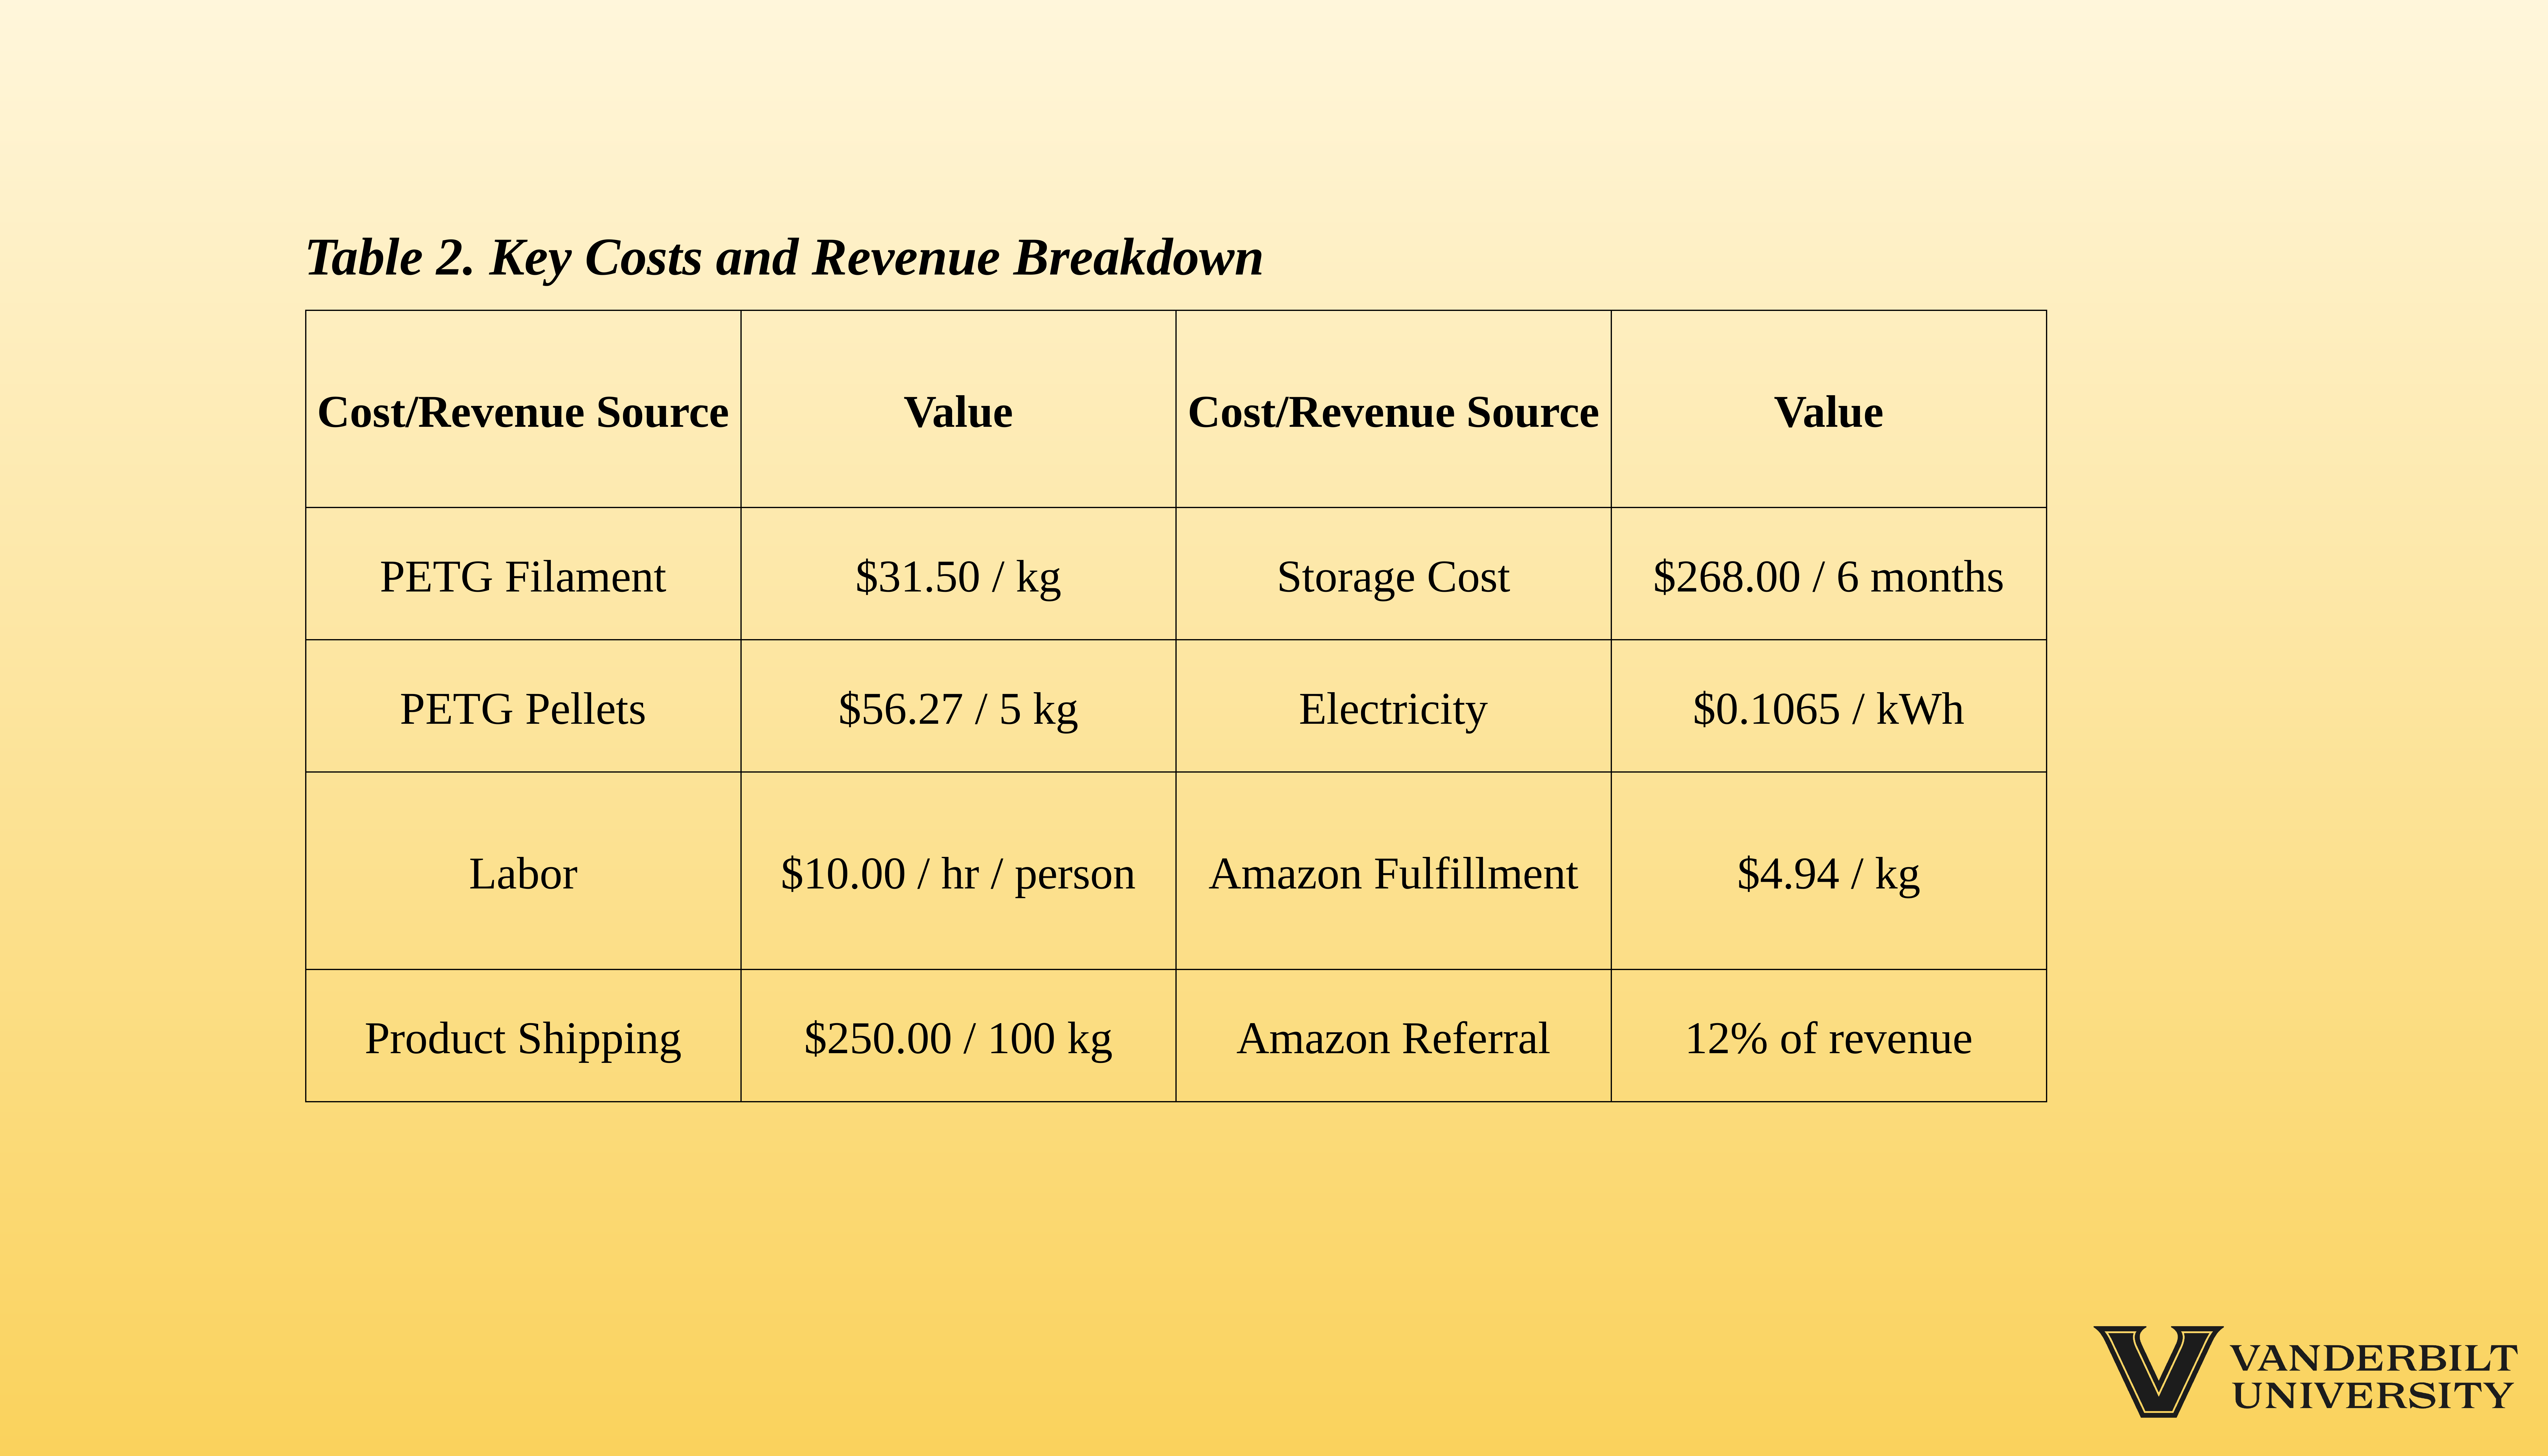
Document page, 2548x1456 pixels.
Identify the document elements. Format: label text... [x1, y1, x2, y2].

table_cell $250.00 / 100 kg [742, 970, 1175, 1101]
table_cell Amazon Referral [1177, 970, 1611, 1101]
table_header Cost [0, 1444, 2548, 1450]
table_cell $0.1065 / kWh [1612, 640, 2046, 771]
table_cell $4.94 / kg [1612, 773, 2046, 969]
table_cell $10.00 / hr / person [742, 773, 1175, 969]
table_header Value [1612, 311, 2046, 507]
table_cell Amazon Fulfillment [1177, 773, 1611, 969]
table_cell $268.00 / 6 months [1612, 508, 2046, 639]
table_cell 12% of revenue [1612, 970, 2046, 1101]
table_cell Product Shipping [306, 970, 740, 1101]
table_cell Labor [306, 773, 740, 969]
table_header Cost/Revenue Source [1177, 311, 1611, 507]
table_header Value [742, 311, 1175, 507]
table_cell Electricity [1177, 640, 1611, 771]
table_cell PETG Pellets [306, 640, 740, 771]
table_cell Storage Cost [1177, 508, 1611, 639]
picture [2094, 1326, 2518, 1418]
table_cell $56.27 / 5 kg [742, 640, 1175, 771]
table_cell PETG Filament [306, 508, 740, 639]
table_header Cost/Revenue Source [306, 311, 740, 507]
table_cell $31.50 / kg [742, 508, 1175, 639]
text_box Table 2. Key Costs and Revenue Breakdown [280, 197, 1346, 309]
